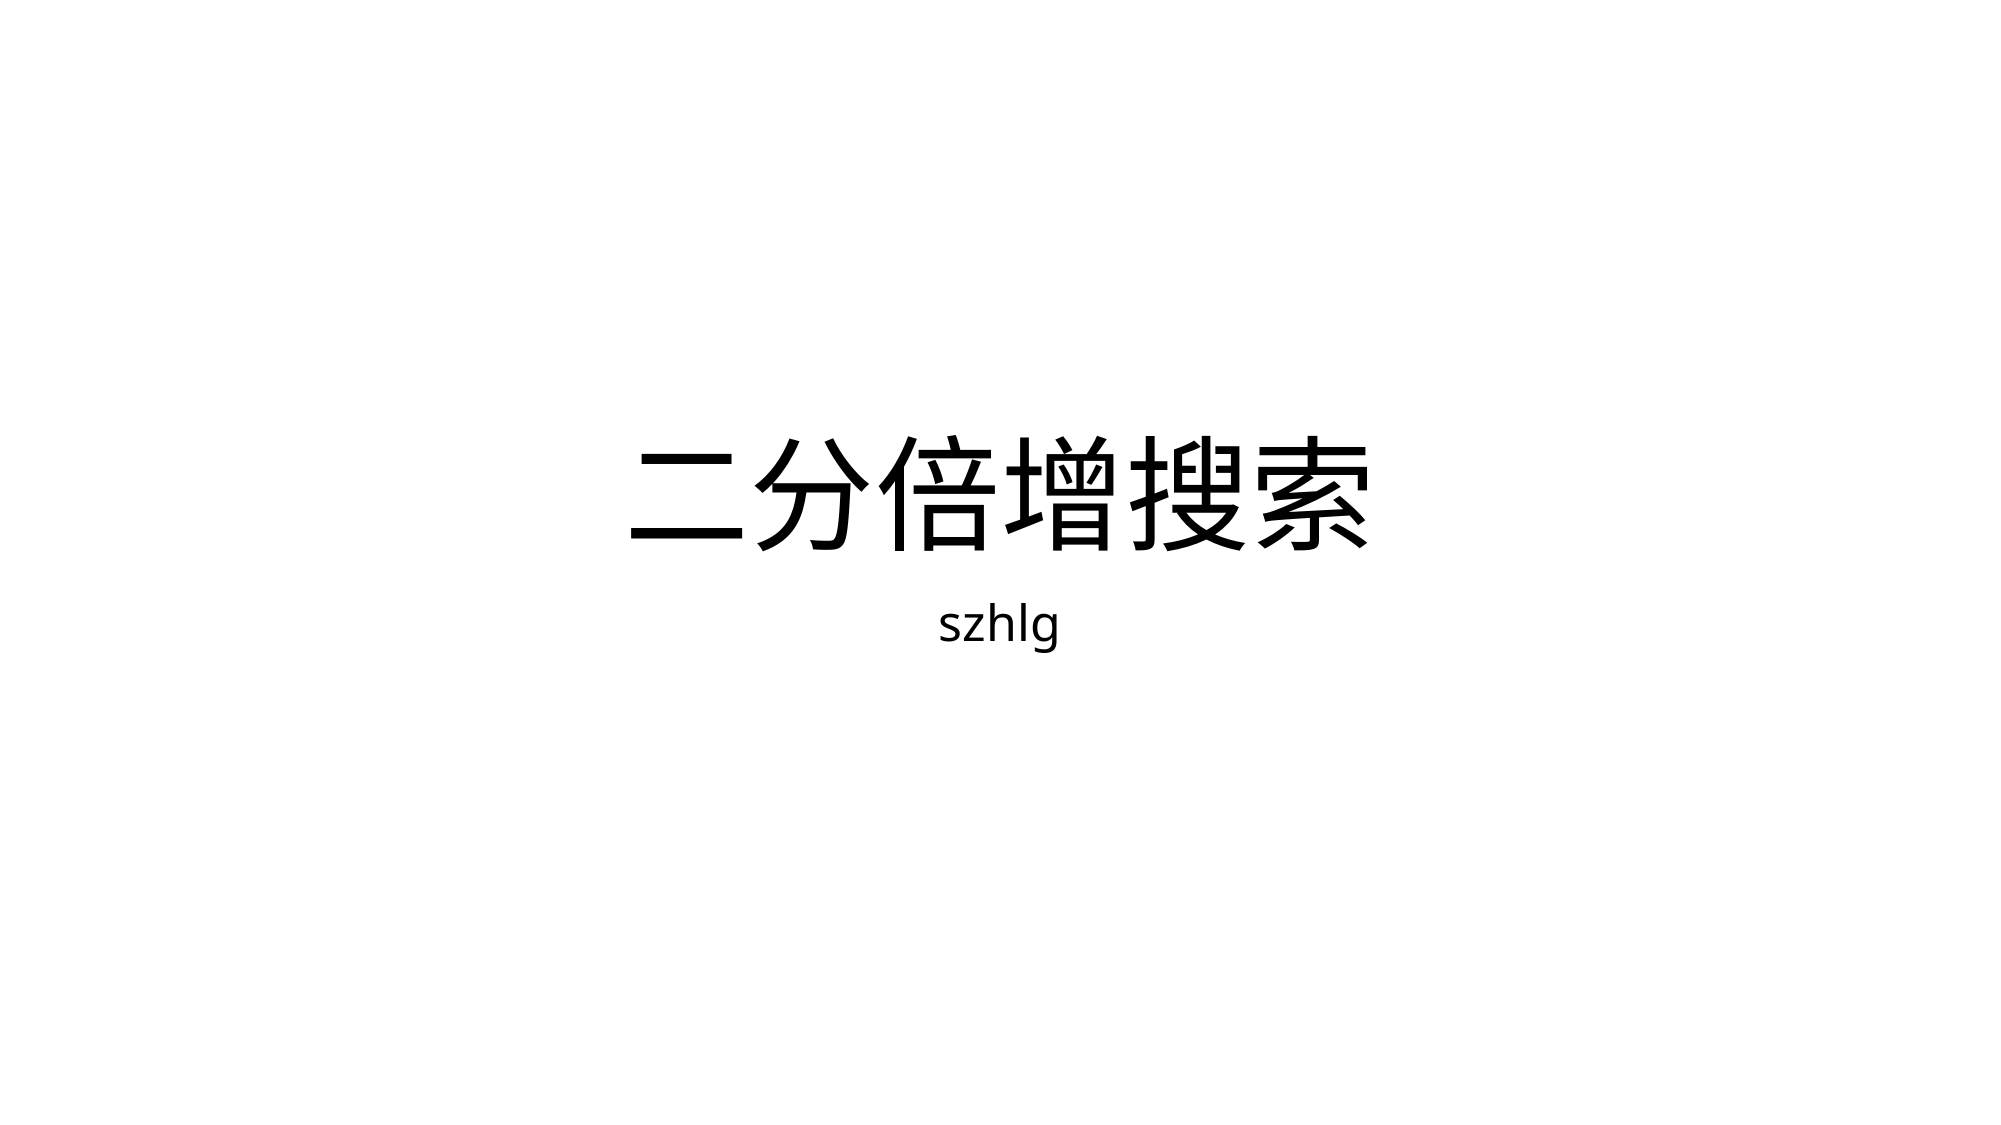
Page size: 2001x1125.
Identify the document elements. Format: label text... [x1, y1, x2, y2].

title 二分倍增搜索 [249, 184, 1750, 576]
subtitle szhlg [249, 590, 1750, 863]
